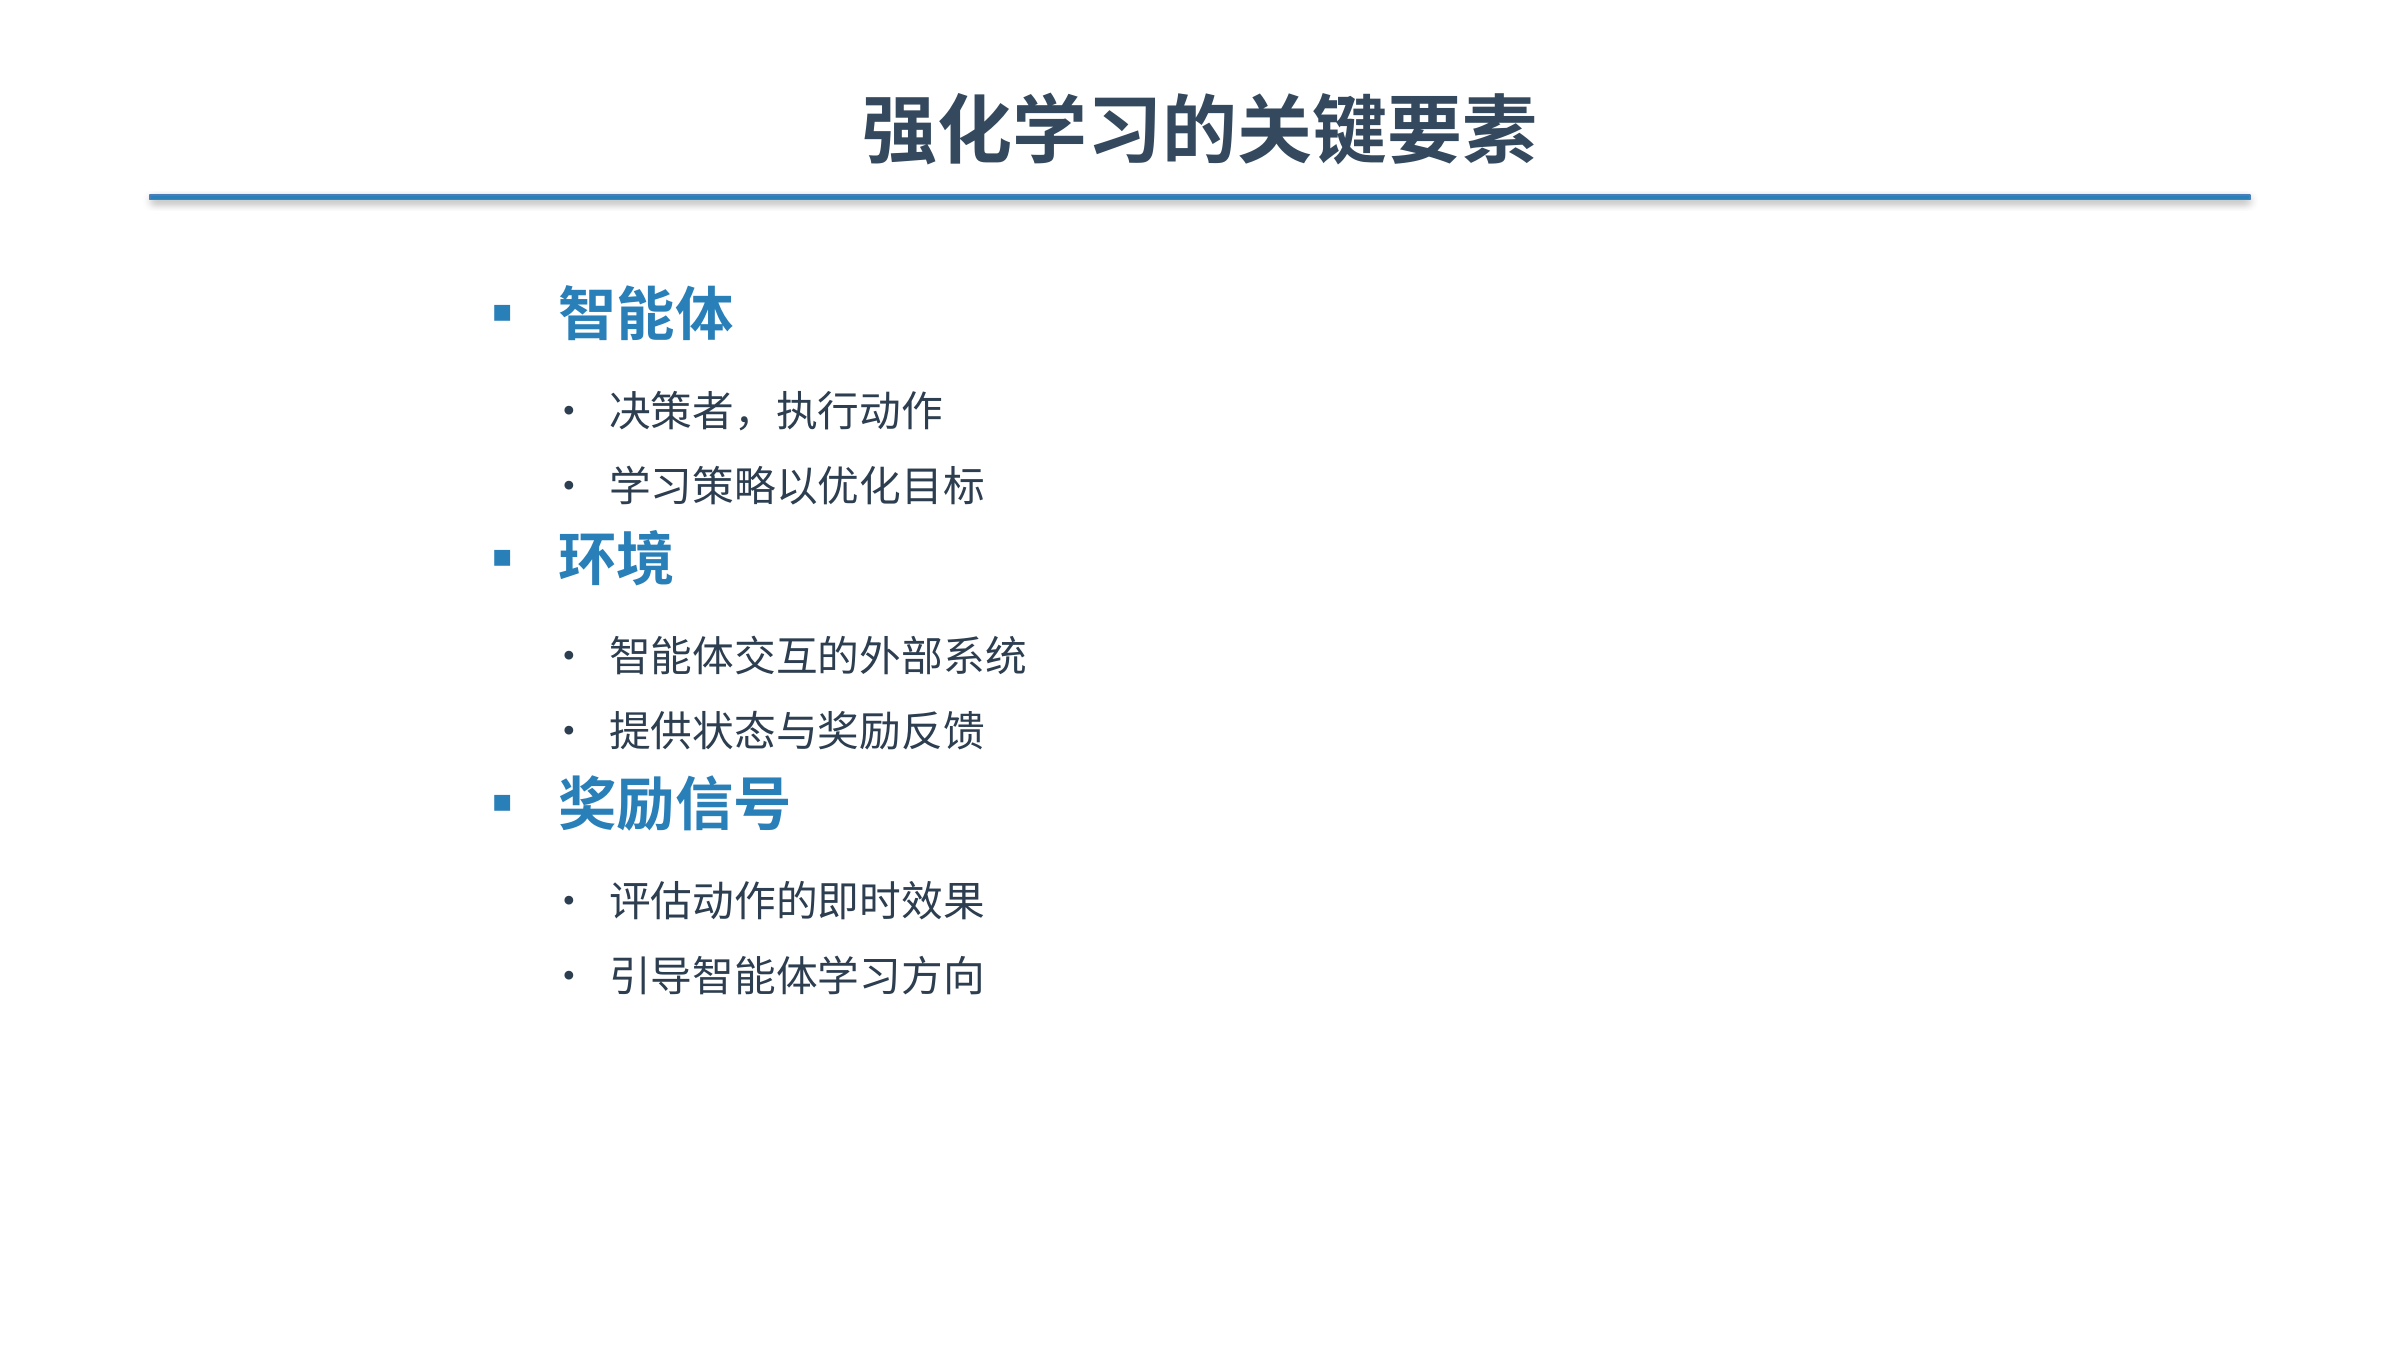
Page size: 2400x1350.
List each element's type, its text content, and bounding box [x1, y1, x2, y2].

text_box 强化学习的关键要素 [847, 74, 1553, 180]
text_box [149, 194, 2251, 200]
text_box ▪ 智能体 • 决策者，执行动作 • 学习策略以优化目标 ▪ 环境 • 智能体交互的外部系统 • 提供状态与奖励反馈 ▪ 奖励信号 • 评估动作的即时效果 • 引导智能体学习方向 [458, 224, 1042, 1008]
